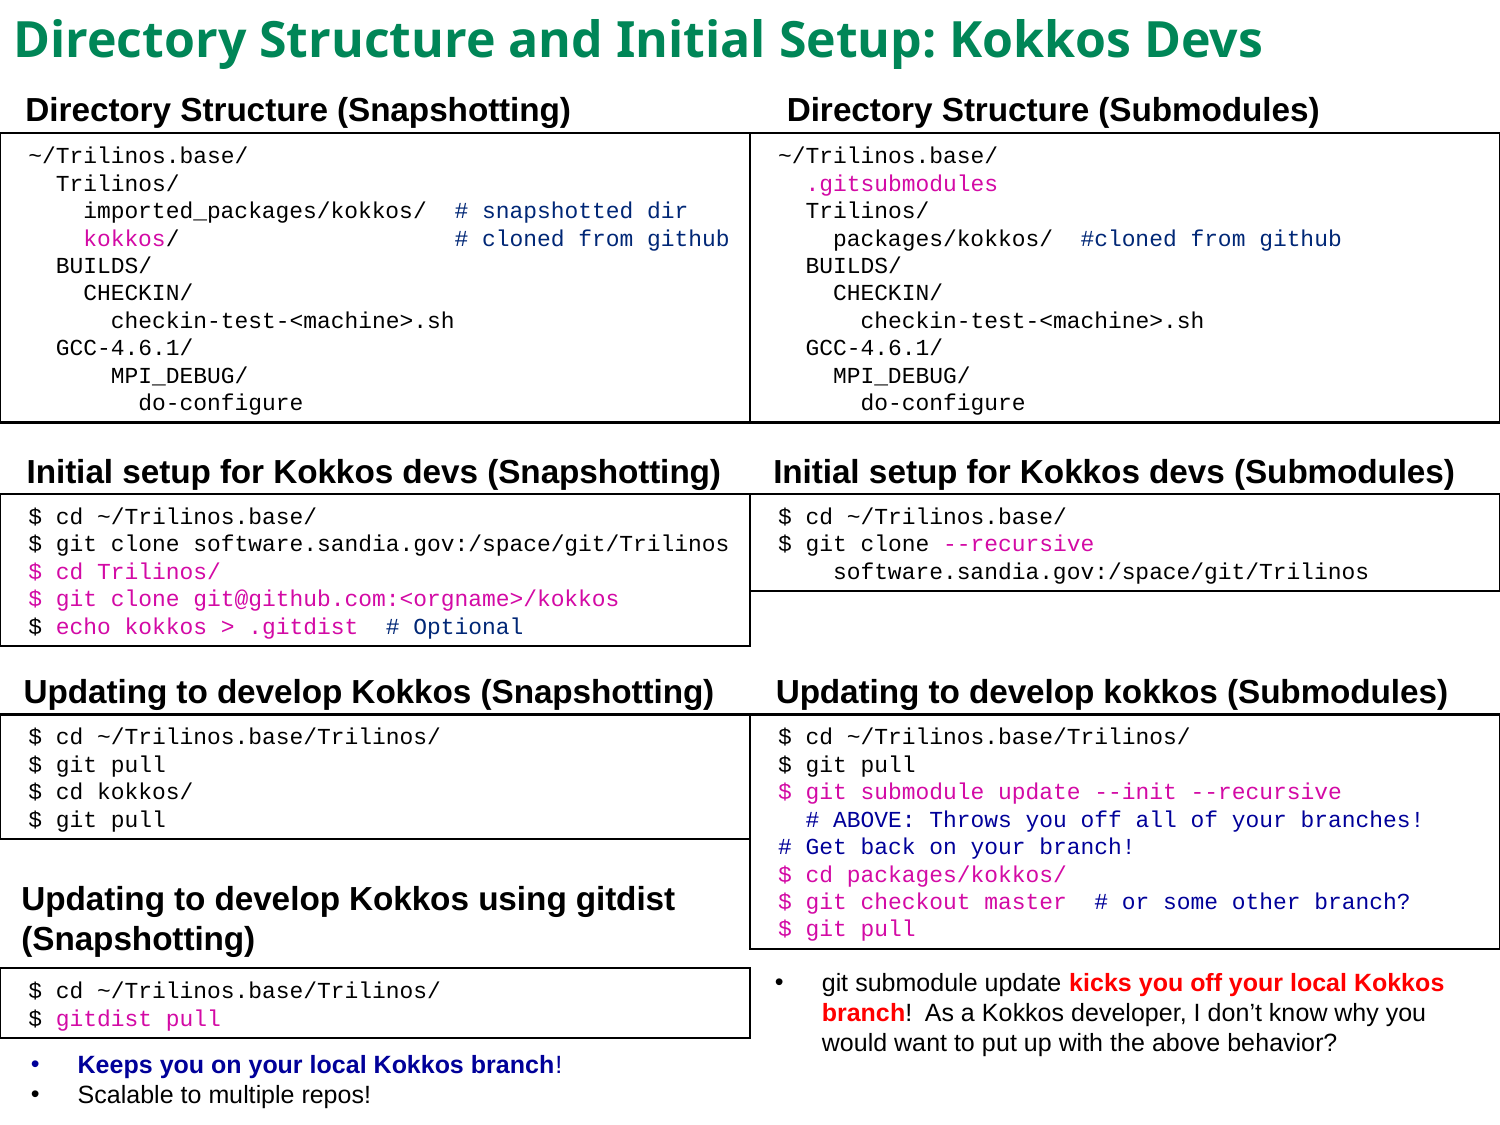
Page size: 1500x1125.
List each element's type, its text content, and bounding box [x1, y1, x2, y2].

text_box Directory Structure (Submodules) [772, 81, 1336, 136]
text_box $ cd ~/Trilinos.base/Trilinos/ $ git pull $ git submodule update --init --recursive # ABOVE: Throws you off all of your branches! # Get back on your branch! $ cd packages/kokkos/ $ git checkout master # or some other branch? $ git pull [750, 714, 1500, 949]
text_box Initial setup for Kokkos devs (Snapshotting) [11, 442, 738, 494]
text_box $ cd ~/Trilinos.base/Trilinos/ $ gitdist pull [0, 968, 746, 1038]
text_box $ cd ~/Trilinos.base/ $ git clone --recursive software.sandia.gov:/space/git/Trilinos [750, 494, 1500, 591]
text_box Updating to develop Kokkos (Snapshotting) [8, 663, 731, 714]
text_box $ cd ~/Trilinos.base/ $ git clone software.sandia.gov:/space/git/Trilinos $ cd Trilinos/ $ git clone git@github.com:<orgname>/kokkos $ echo kokkos > .gitdist # Optional [0, 494, 750, 646]
text_box Updating to develop kokkos (Submodules) [761, 663, 1465, 714]
text_box $ cd ~/Trilinos.base/Trilinos/ $ git pull $ cd kokkos/ $ git pull [0, 714, 750, 839]
text_box Directory Structure (Snapshotting) [10, 81, 587, 136]
text_box git submodule update kicks you off your local Kokkos branch! As a Kokkos developer, I don’t know why you would want to put up with the above behavior? [746, 959, 1491, 1064]
text_box ~/Trilinos.base/ .gitsubmodules Trilinos/ packages/kokkos/ #cloned from github BUILDS/ CHECKIN/ checkin-test-<machine>.sh GCC-4.6.1/ MPI_DEBUG/ do-configure [750, 133, 1500, 423]
text_box ~/Trilinos.base/ Trilinos/ imported_packages/kokkos/ # snapshotted dir kokkos/ # cloned from github BUILDS/ CHECKIN/ checkin-test-<machine>.sh GCC-4.6.1/ MPI_DEBUG/ do-configure [0, 133, 750, 423]
title Directory Structure and Initial Setup: Kokkos Devs [0, 0, 1492, 82]
text_box Updating to develop Kokkos using gitdist (Snapshotting) [6, 869, 757, 965]
text_box Keeps you on your local Kokkos branch! Scalable to multiple repos! [2, 1041, 747, 1117]
text_box Initial setup for Kokkos devs (Submodules) [758, 442, 1472, 494]
